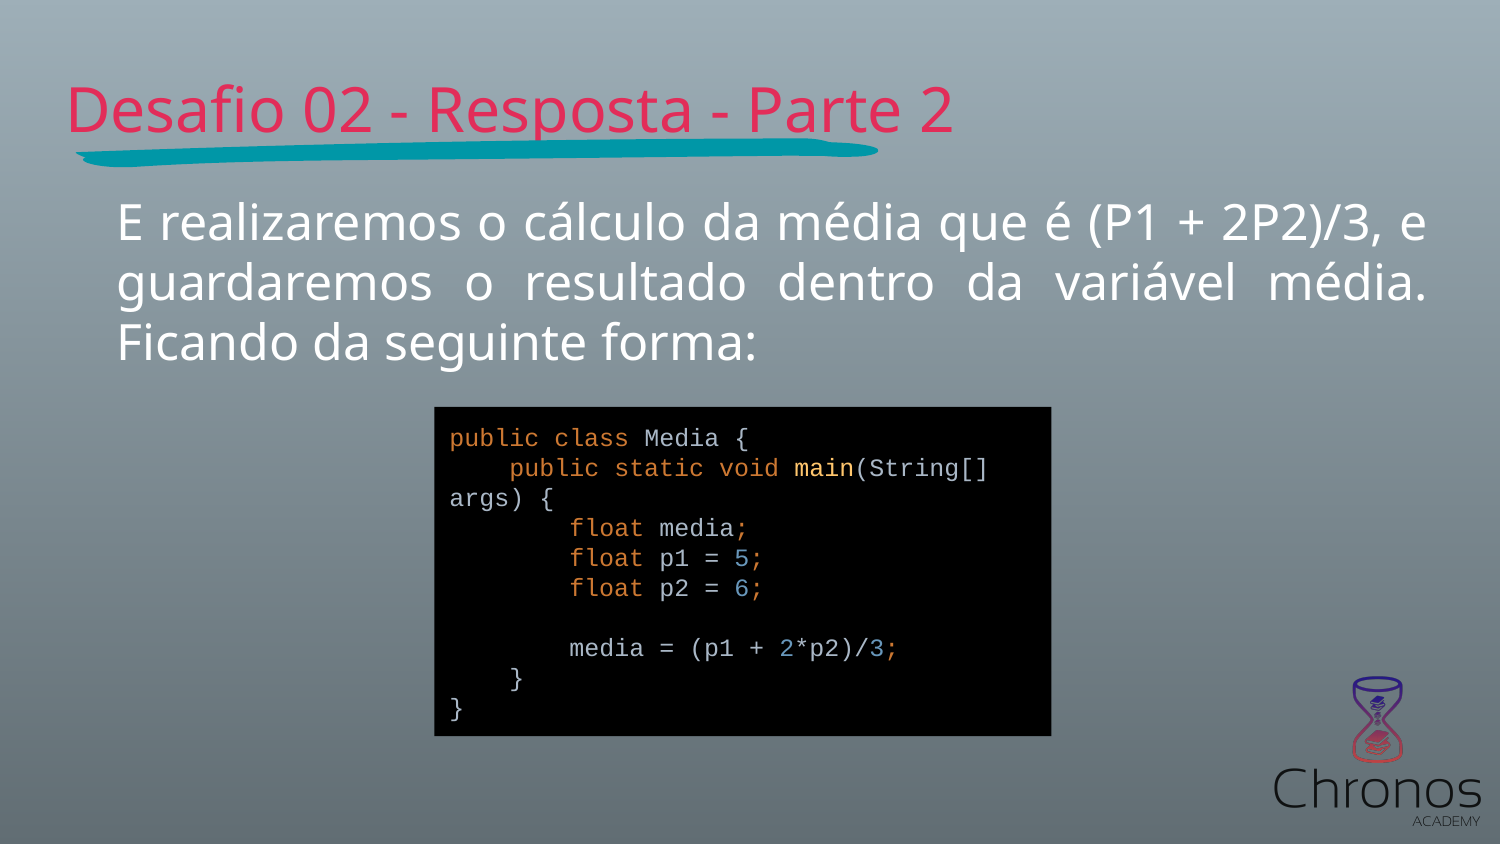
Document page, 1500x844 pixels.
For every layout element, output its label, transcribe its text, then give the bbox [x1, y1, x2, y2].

text_box public class Media { public static void main(String[] args) { float media; float p1 = 5; float p2 = 6; media = (p1 + 2*p2)/3; } } [434, 406, 1052, 737]
picture [1263, 662, 1500, 839]
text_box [63, 138, 882, 168]
text_box Desafio 02 - Resposta - Parte 2 [50, 50, 1010, 161]
text_box E realizaremos o cálculo da média que é (P1 + 2P2)/3, e guardaremos o resultado dentro da variável média. Ficando da seguinte forma: [101, 175, 1444, 386]
